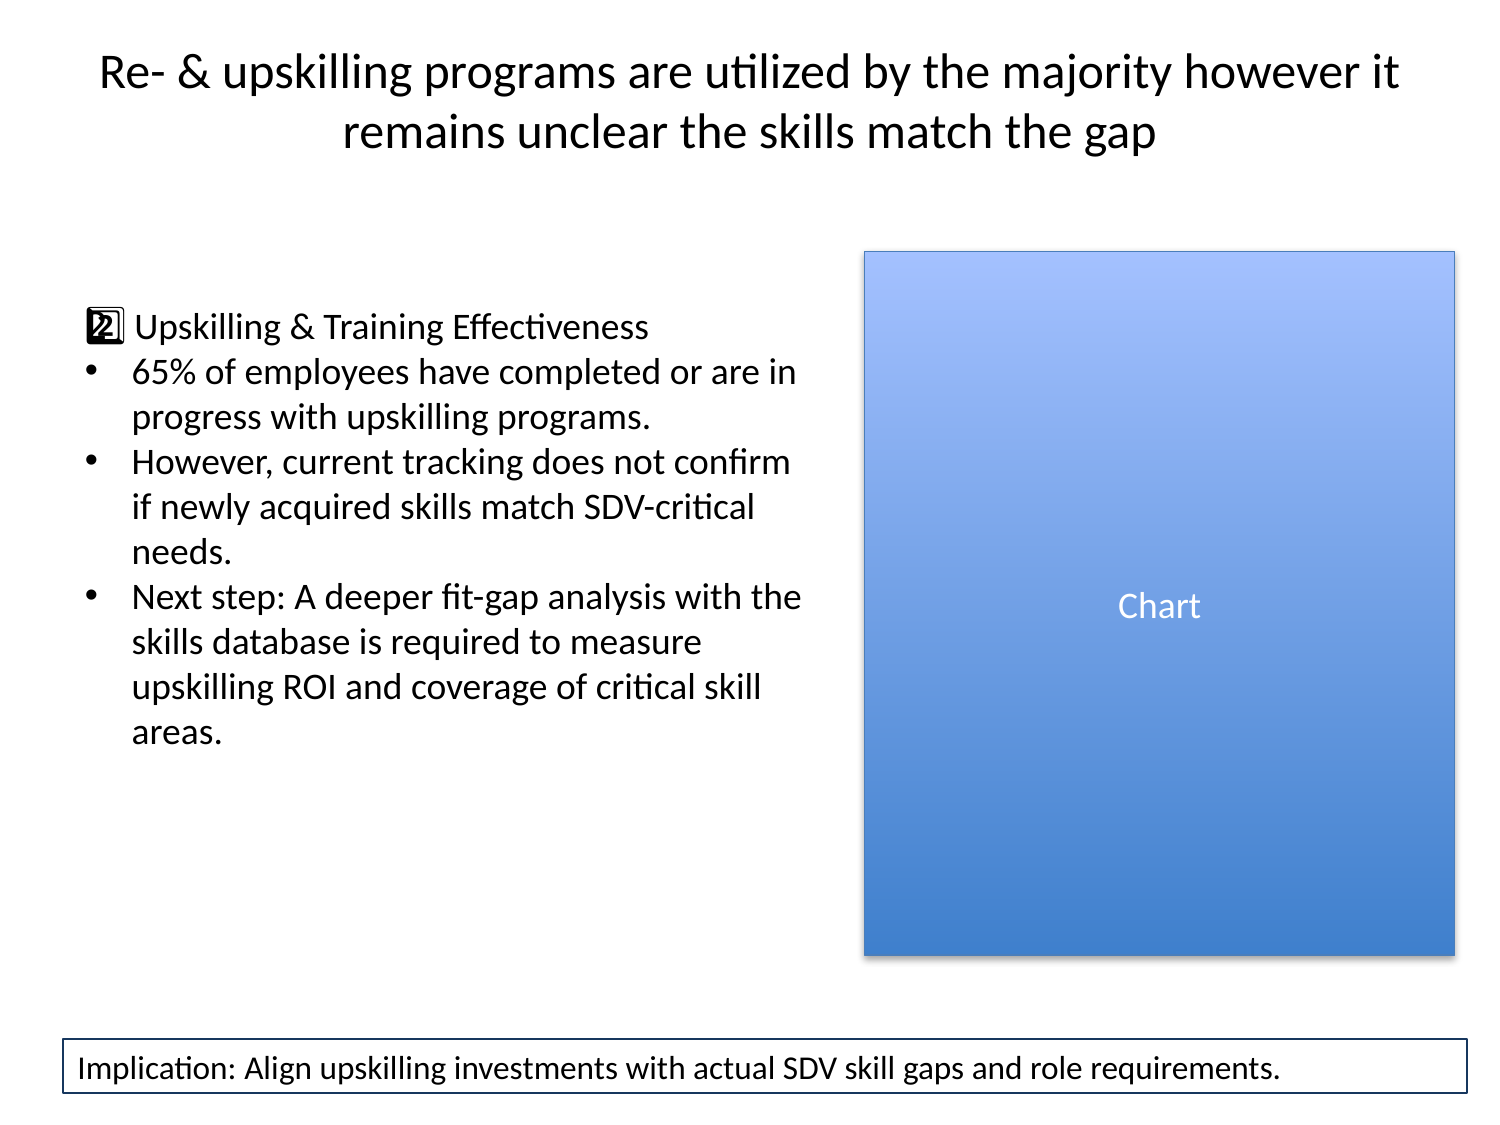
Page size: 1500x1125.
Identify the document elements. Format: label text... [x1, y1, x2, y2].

text_box 2️⃣ Upskilling & Training Effectiveness 65% of employees have completed or are in progress with upskilling programs. However, current tracking does not confirm if newly acquired skills match SDV-critical needs. Next step: A deeper fit-gap analysis with the skills database is required to measure upskilling ROI and coverage of critical skill areas. [70, 295, 820, 760]
text_box Implication: Align upskilling investments with actual SDV skill gaps and role requirements. [62, 1038, 1468, 1094]
text_box Chart [864, 251, 1455, 956]
text_box Re- & upskilling programs are utilized by the majority however it remains unclear the skills match the gap [74, 45, 1425, 152]
